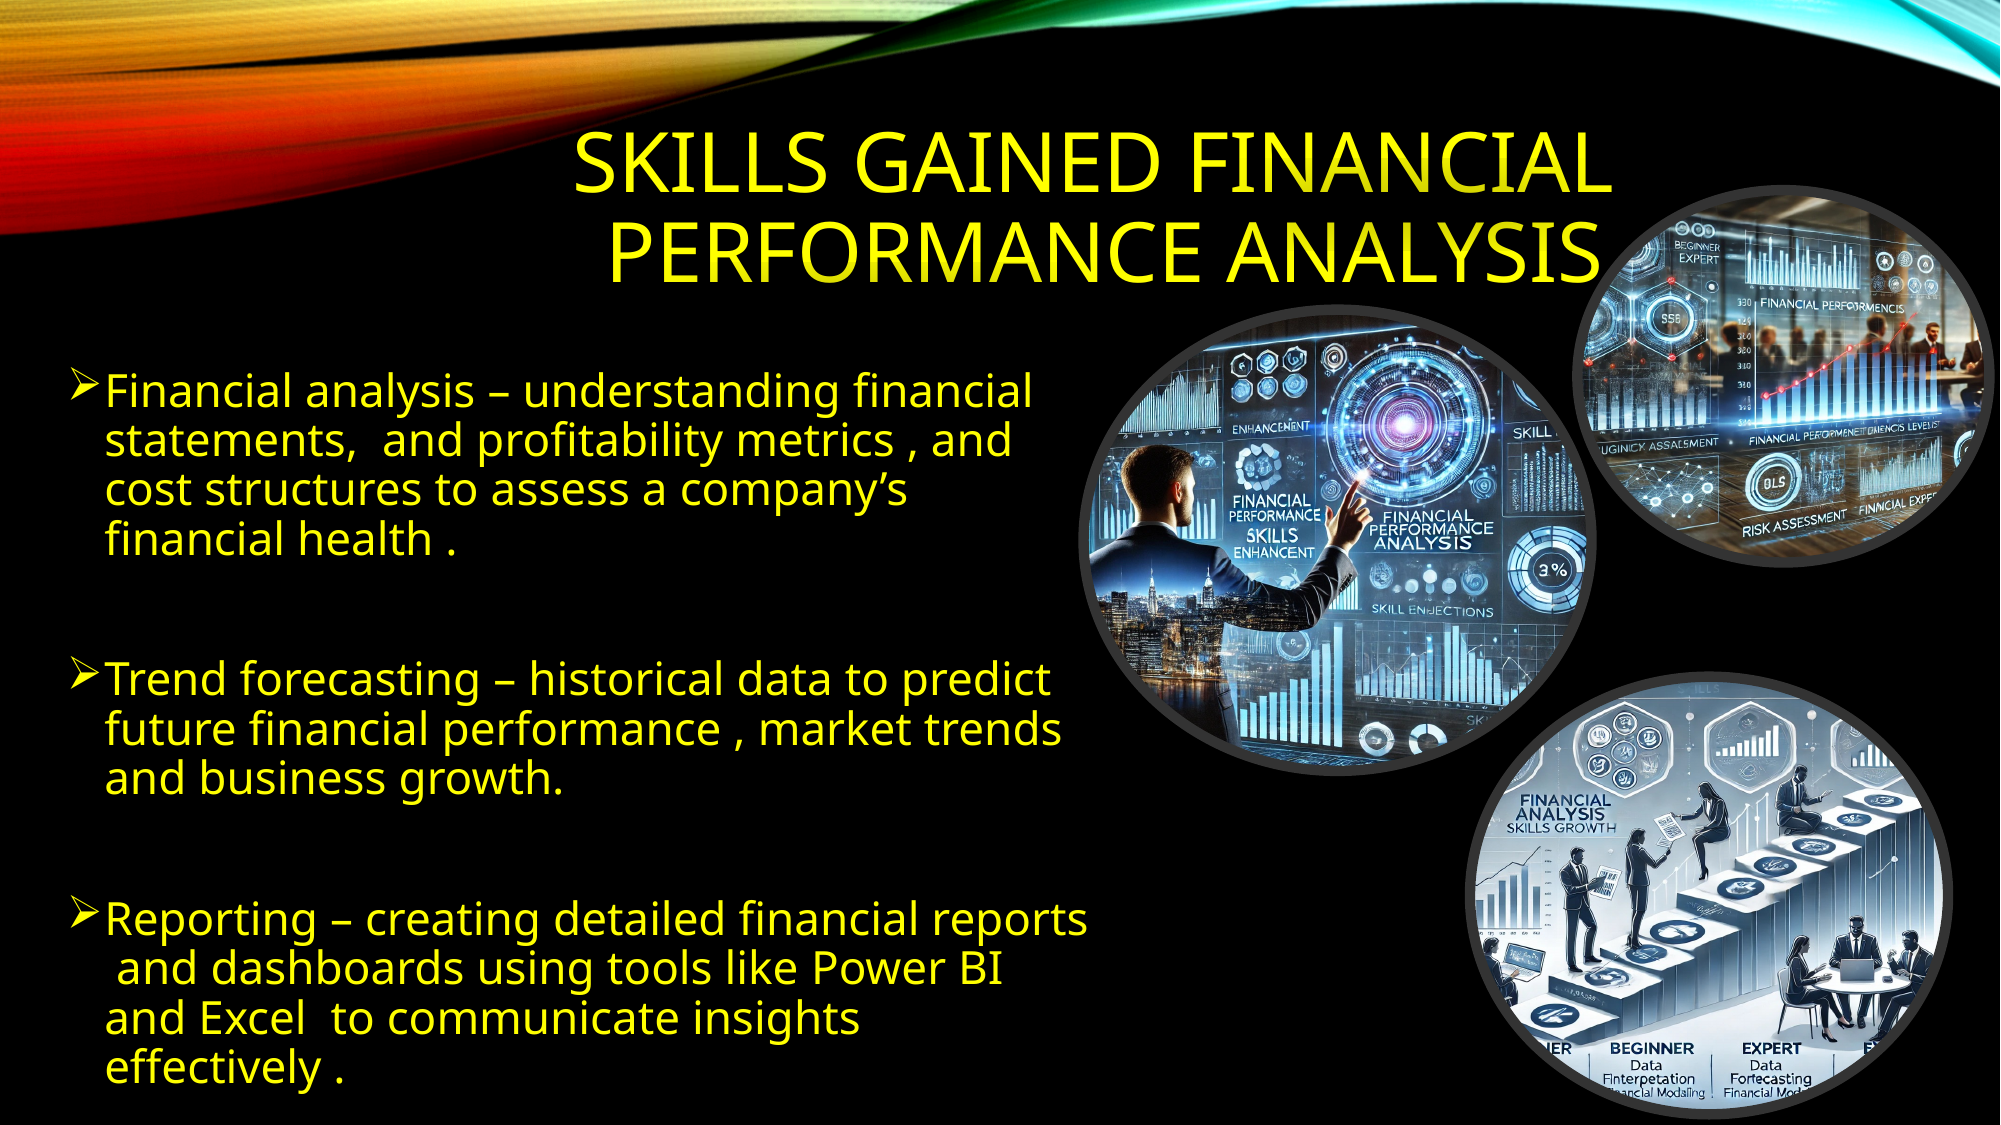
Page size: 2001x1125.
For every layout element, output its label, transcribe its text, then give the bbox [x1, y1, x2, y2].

picture [0, 0, 2000, 1115]
list Financial analysis – understanding financial statements, and profitability metrics , and cost structures to assess a company’s financial health . Trend forecasting – historical data to predict future financial performance , market trends and business growth. Reporting – creating detailed financial reports and dashboards using tools like Power BI and Excel to communicate insights effectively . [51, 360, 1105, 1021]
title Skills gained financial performance analysis [398, 104, 1812, 317]
